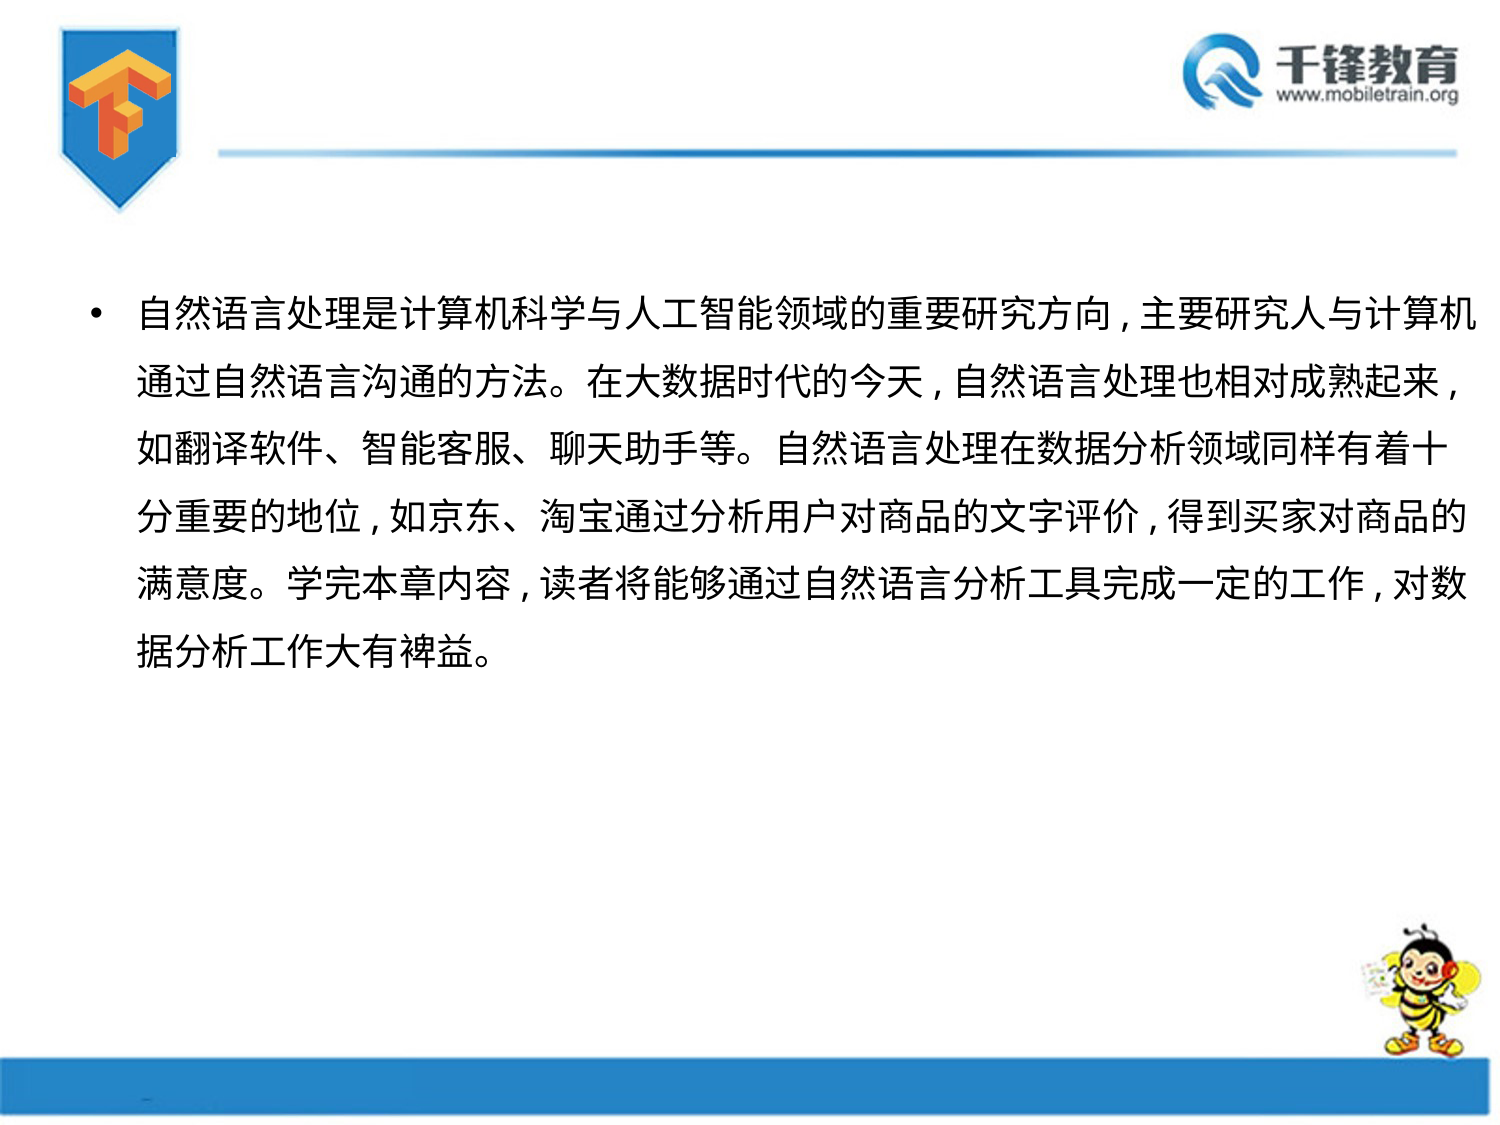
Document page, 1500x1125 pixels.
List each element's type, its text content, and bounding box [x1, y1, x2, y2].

text_box 自然语言处理是计算机科学与人工智能领域的重要研究方向,主要研究人与计算机通过自然语言沟通的方法。在大数据时代的今天,自然语言处理也相对成熟起来,如翻译软件、智能客服、聊天助手等。自然语言处理在数据分析领域同样有着十分重要的地位,如京东、淘宝通过分析用户对商品的文字评价,得到买家对商品的满意度。学完本章内容,读者将能够通过自然语言分析工具完成一定的工作,对数据分析工作大有裨益。 [0, 260, 1500, 681]
picture [0, 681, 1500, 1125]
picture [0, 0, 1500, 260]
